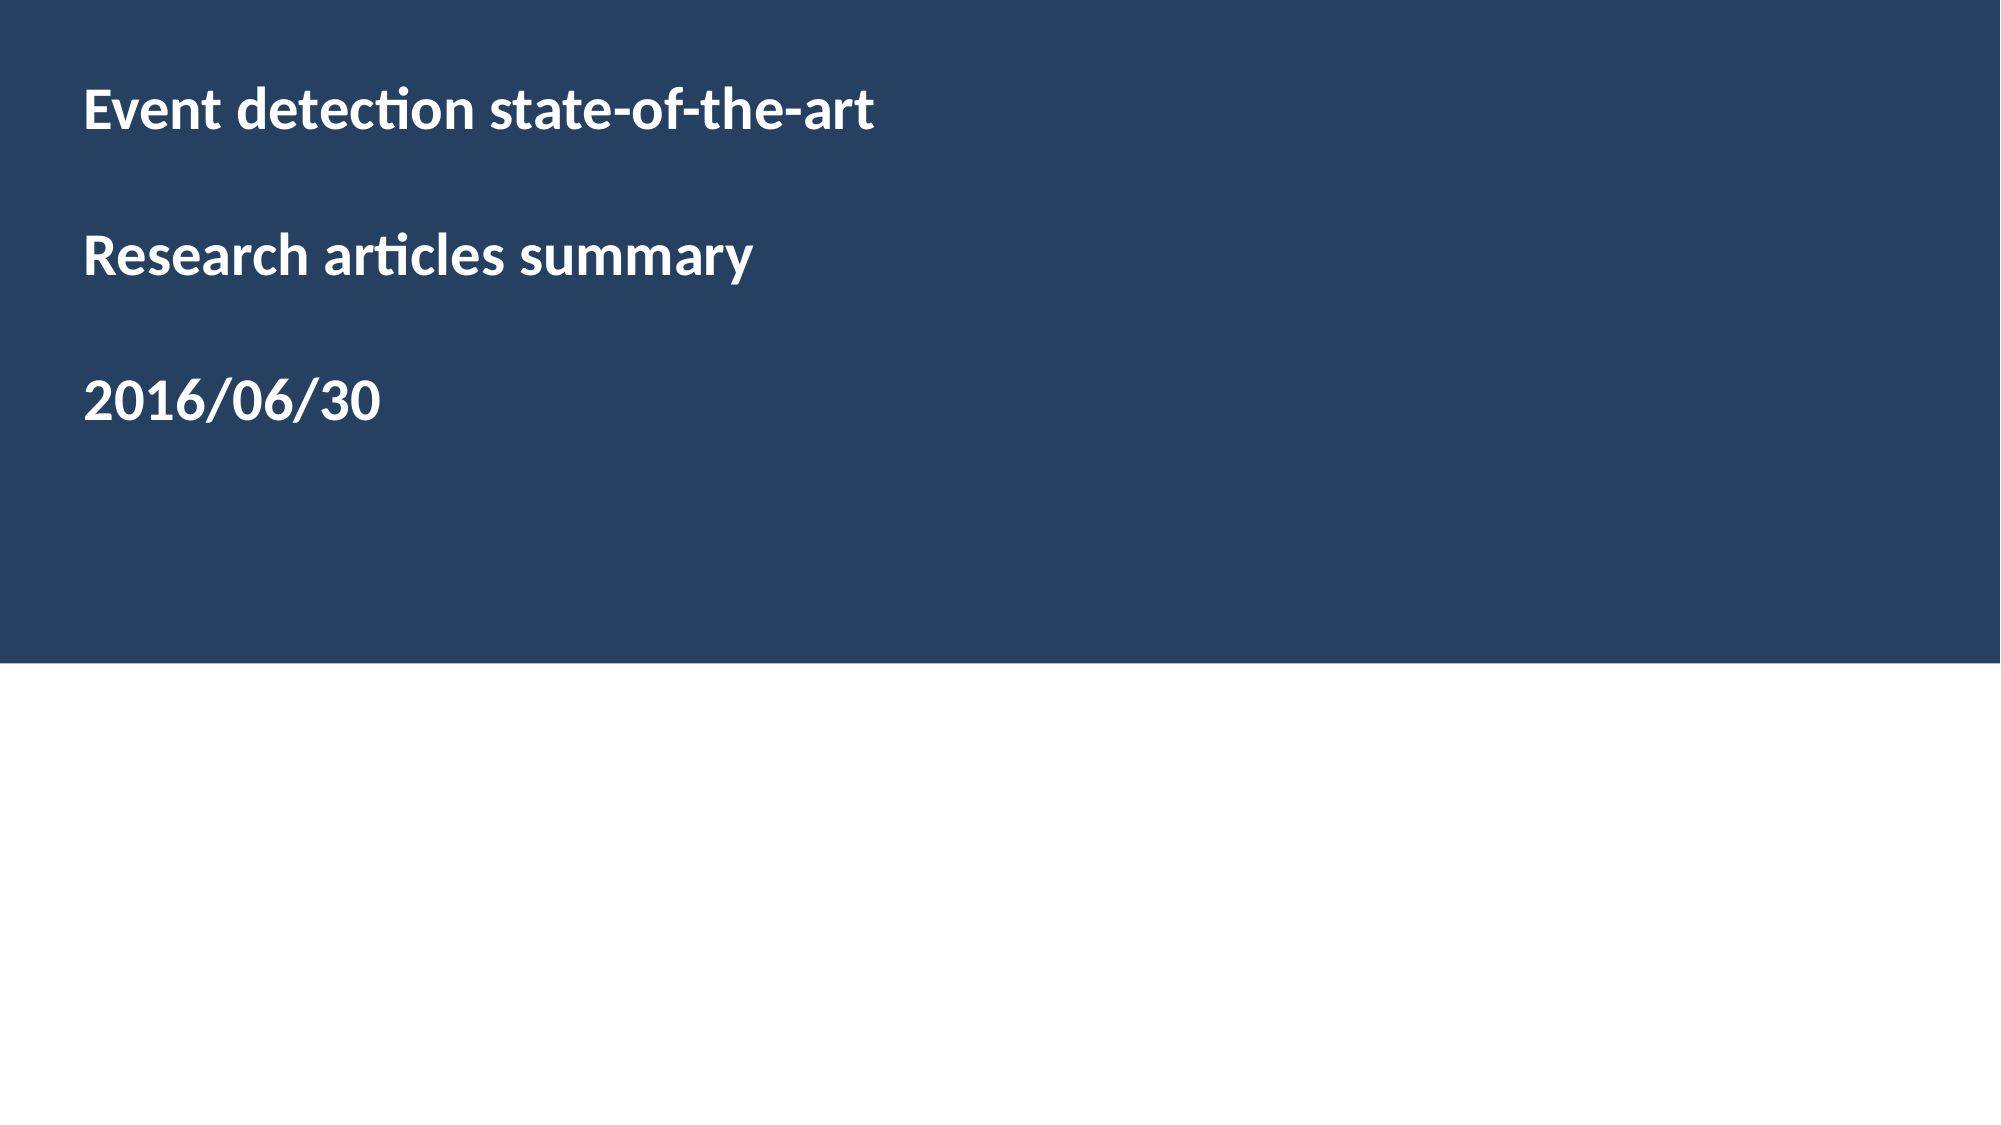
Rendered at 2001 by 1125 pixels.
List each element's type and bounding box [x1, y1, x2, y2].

text_box [0, 0, 2000, 664]
